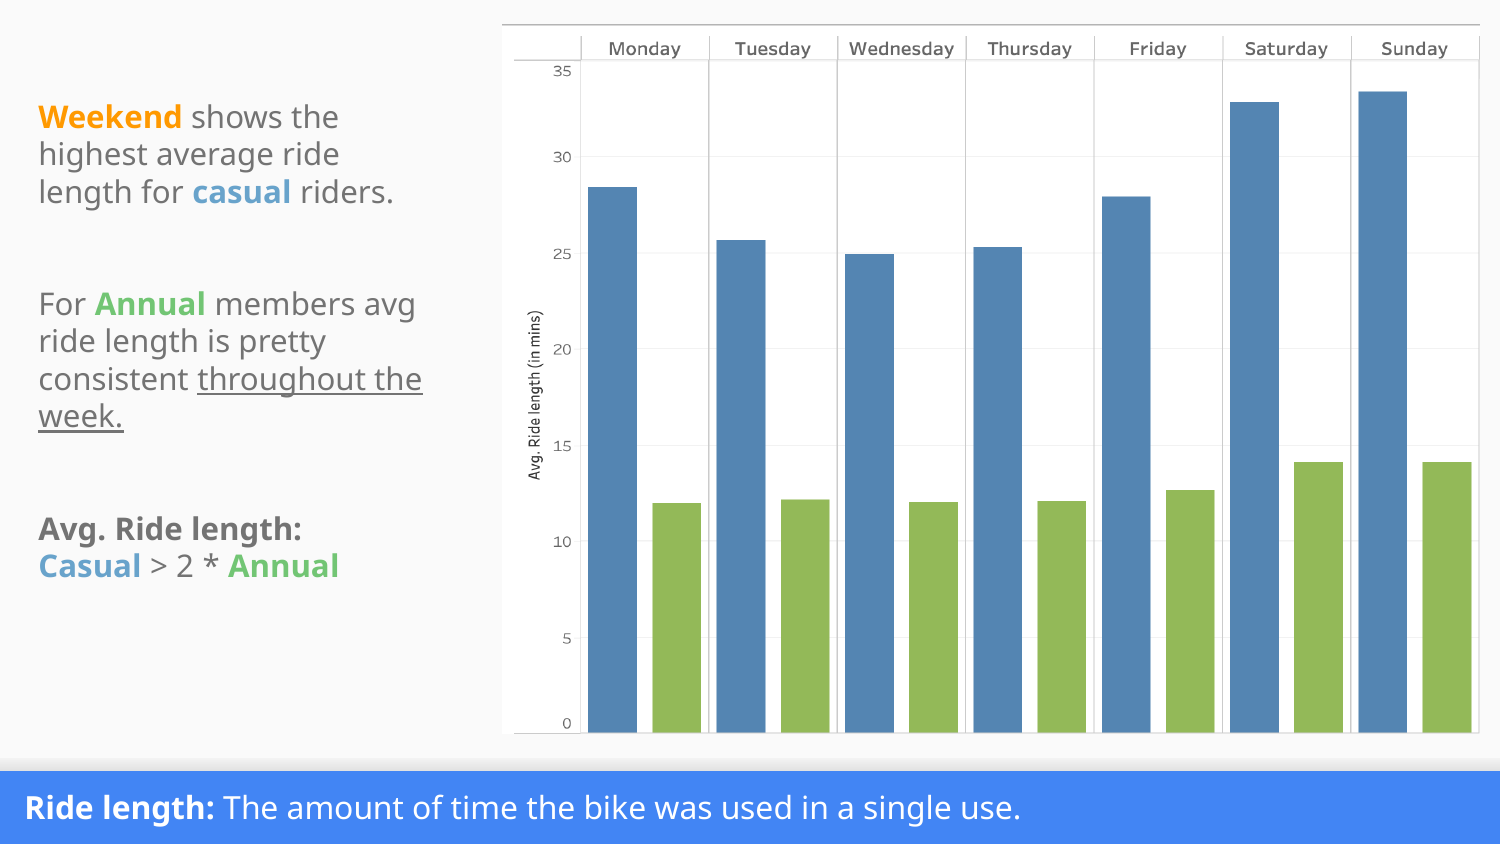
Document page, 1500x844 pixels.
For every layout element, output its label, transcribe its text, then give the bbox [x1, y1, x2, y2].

list Ride length: The amount of time the bike was used in a single use. [9, 770, 1385, 844]
text_box Weekend shows the highest average ride length for casual riders. For Annual members avg ride length is pretty consistent throughout the week. Avg. Ride length: Casual > 2 * Annual [23, 81, 458, 734]
picture [501, 24, 1481, 734]
